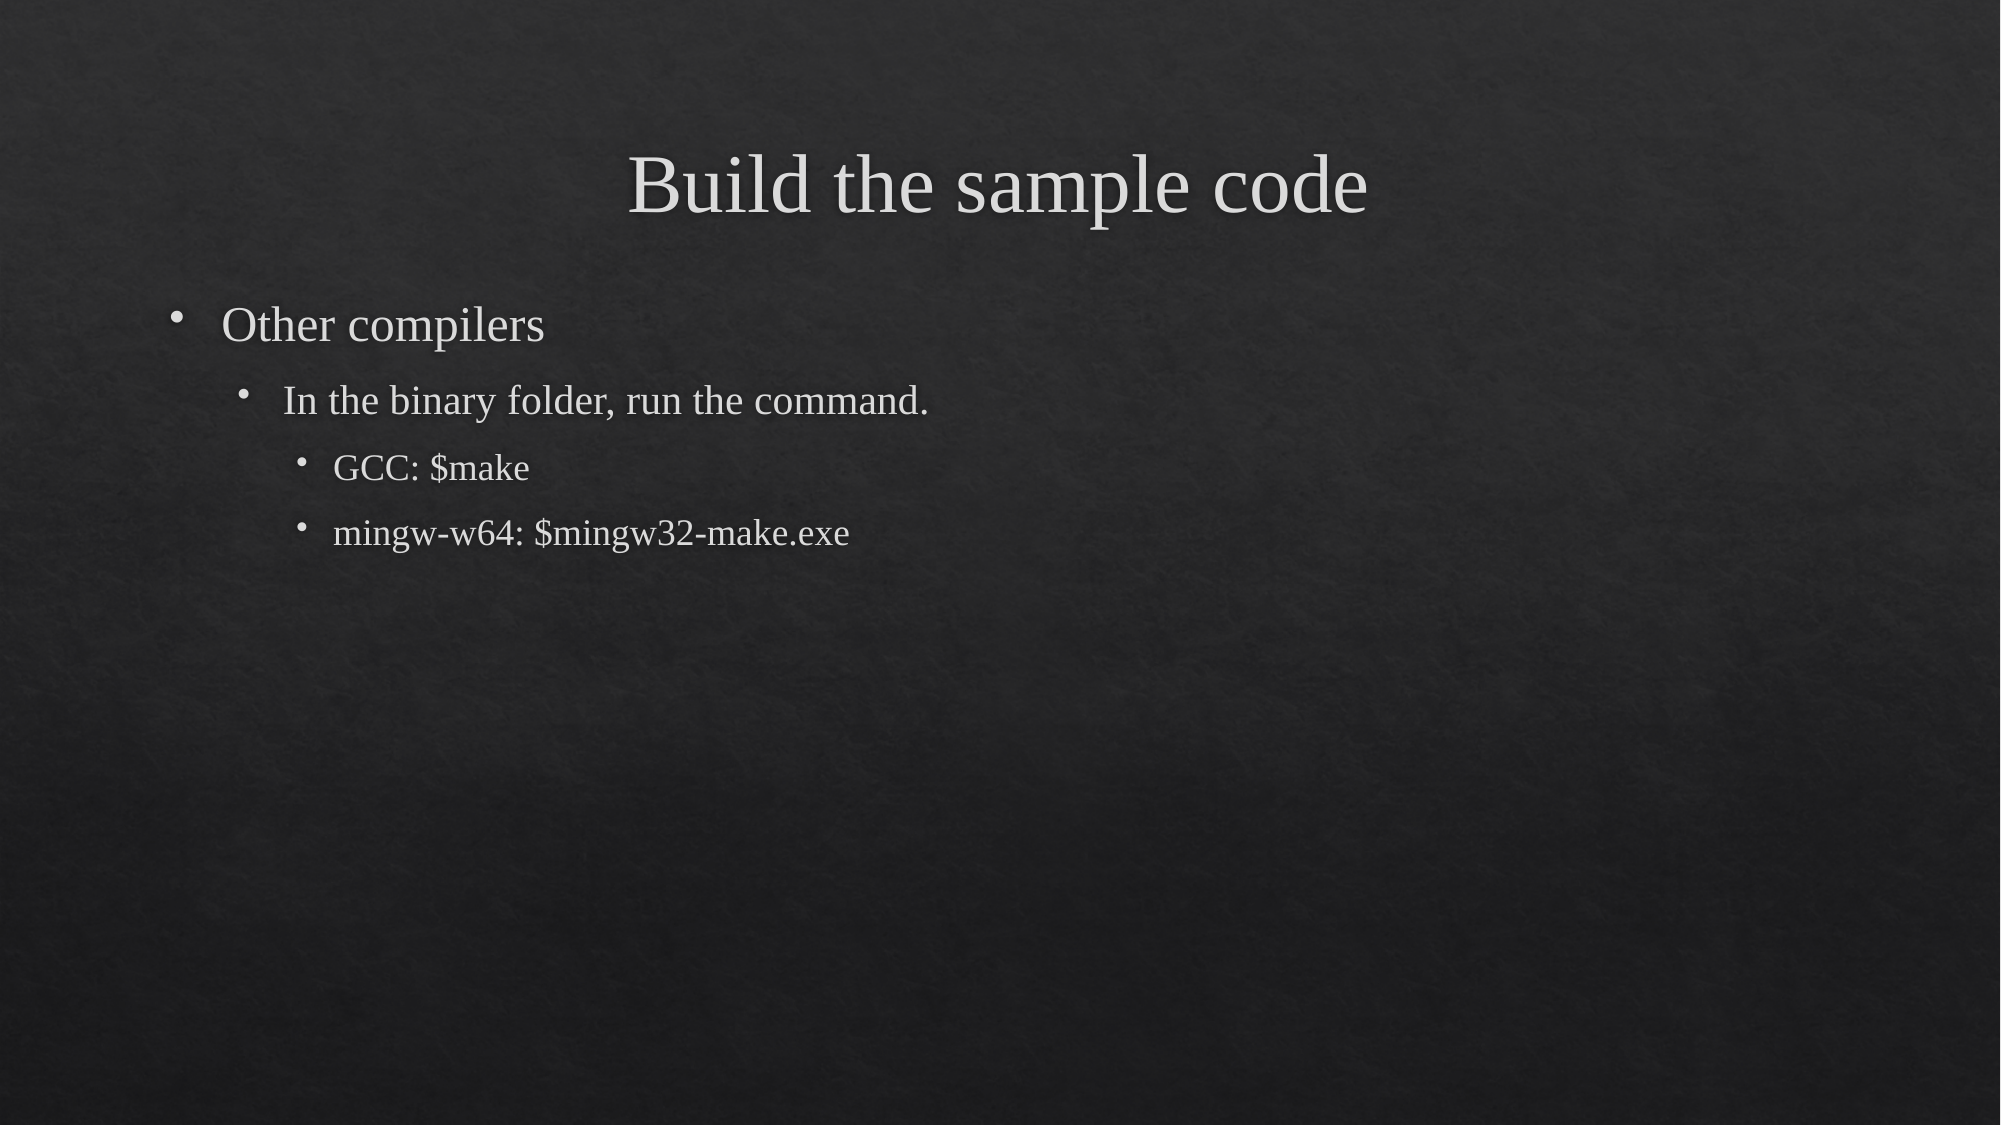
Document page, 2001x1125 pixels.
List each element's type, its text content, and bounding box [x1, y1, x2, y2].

title Build the sample code [149, 99, 1849, 260]
list Other compilers In the binary folder, run the command. GCC: $make mingw-w64: $mingw32-make.exe [149, 284, 1849, 950]
